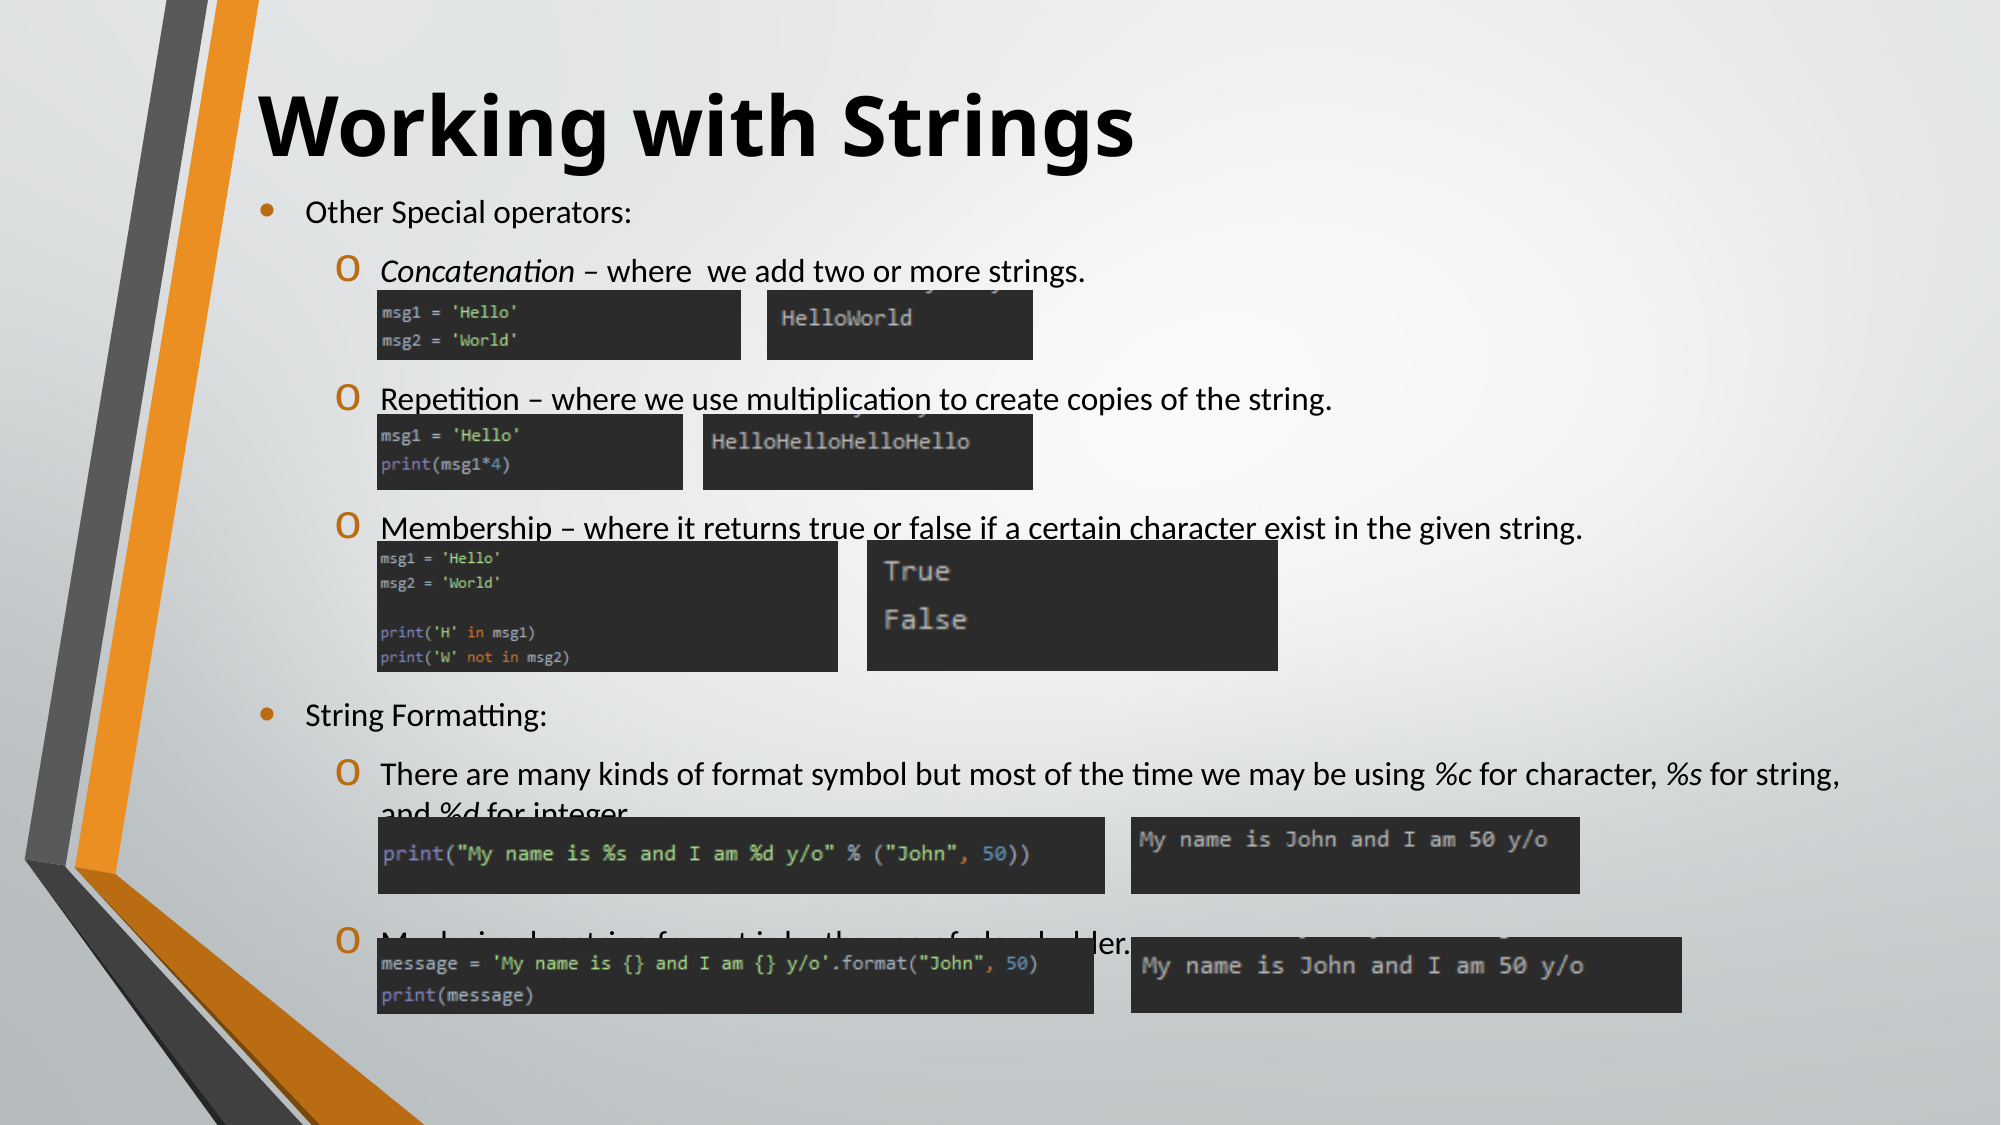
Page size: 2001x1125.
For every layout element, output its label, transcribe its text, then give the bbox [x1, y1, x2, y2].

picture [377, 938, 1094, 1014]
picture [378, 816, 1105, 895]
list Other Special operators: Concatenation – where we add two or more strings. Repetition – where we use multiplication to create copies of the string. Membership – where it returns true or false if a certain character exist in the given string. String Formatting: There are many kinds of format symbol but most of the time we may be using %c for character, %s for string, and %d for integer. Much simpler string format is by the use of placeholder. [243, 182, 1887, 1103]
picture [766, 290, 1033, 361]
picture [1131, 937, 1682, 1014]
picture [867, 539, 1278, 671]
picture [1131, 816, 1580, 895]
title Working with Strings [243, 63, 1887, 182]
picture [377, 540, 838, 672]
picture [377, 413, 683, 490]
picture [703, 413, 1033, 490]
picture [377, 290, 741, 361]
